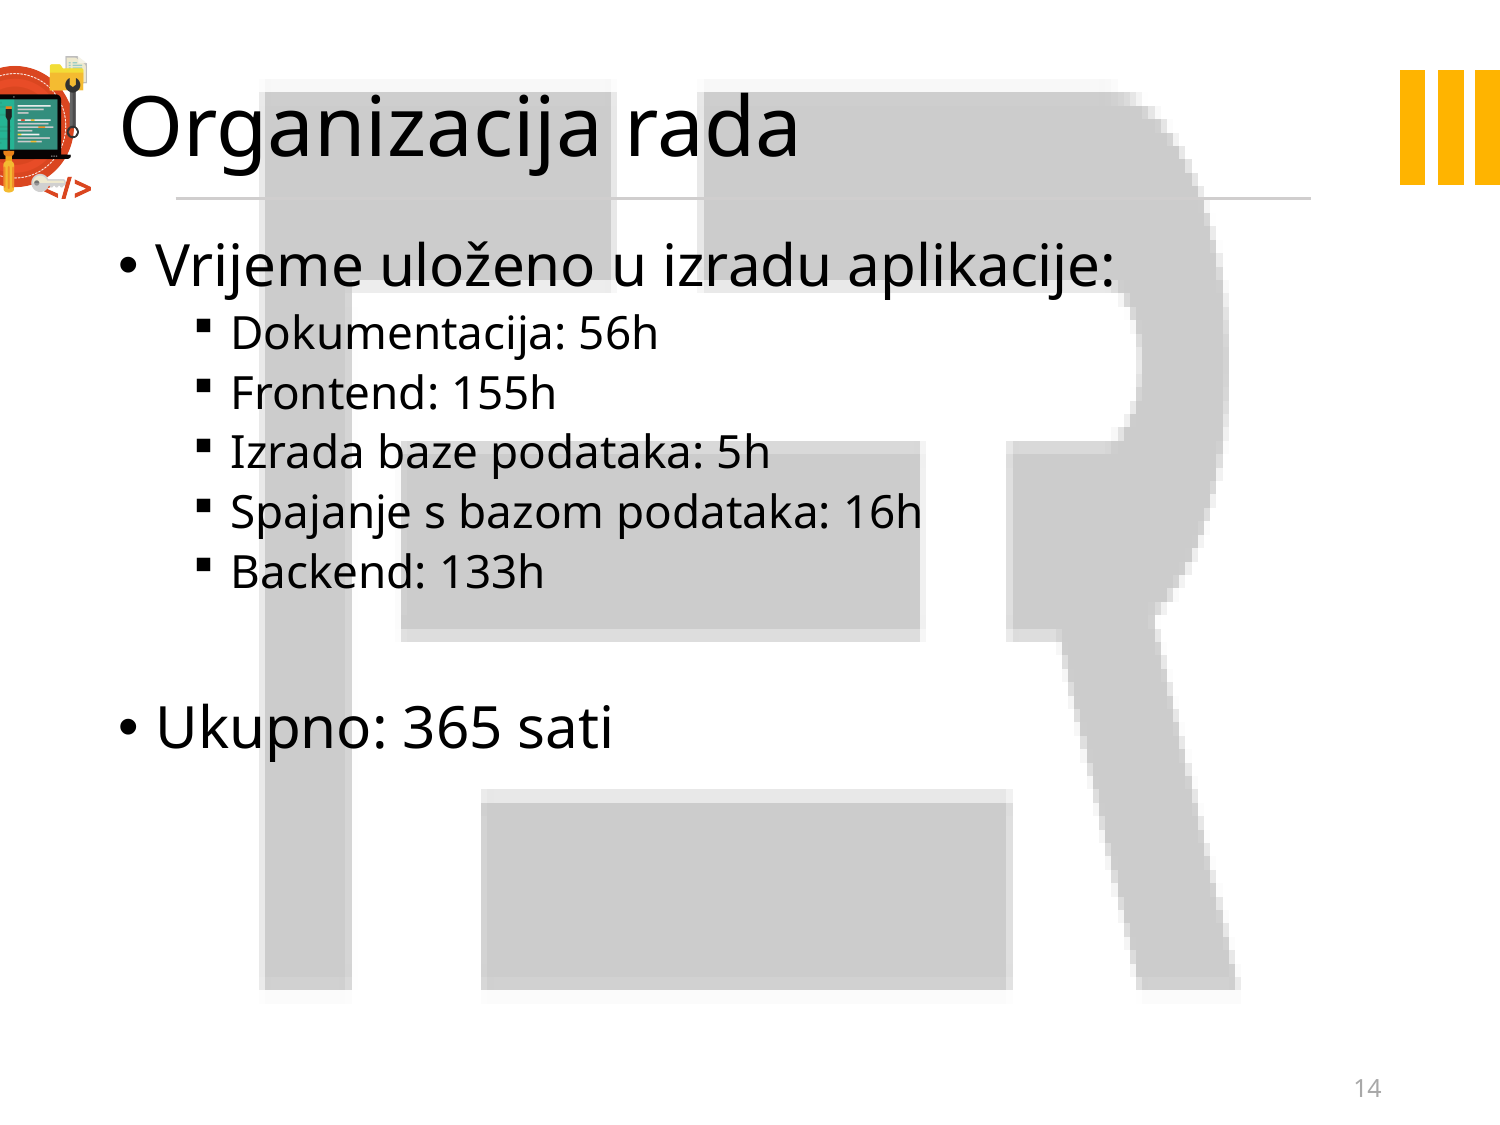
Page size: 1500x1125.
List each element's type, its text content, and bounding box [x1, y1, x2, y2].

list Vrijeme uloženo u izradu aplikacije: Dokumentacija: 56h Frontend: 155h Izrada baze podataka: 5h Spajanje s bazom podataka: 16h Backend: 133h Ukupno: 365 sati [103, 228, 1397, 1038]
slide_number 14 [1310, 1065, 1397, 1125]
picture [0, 56, 91, 199]
title Organizacija rada [103, 59, 1397, 199]
